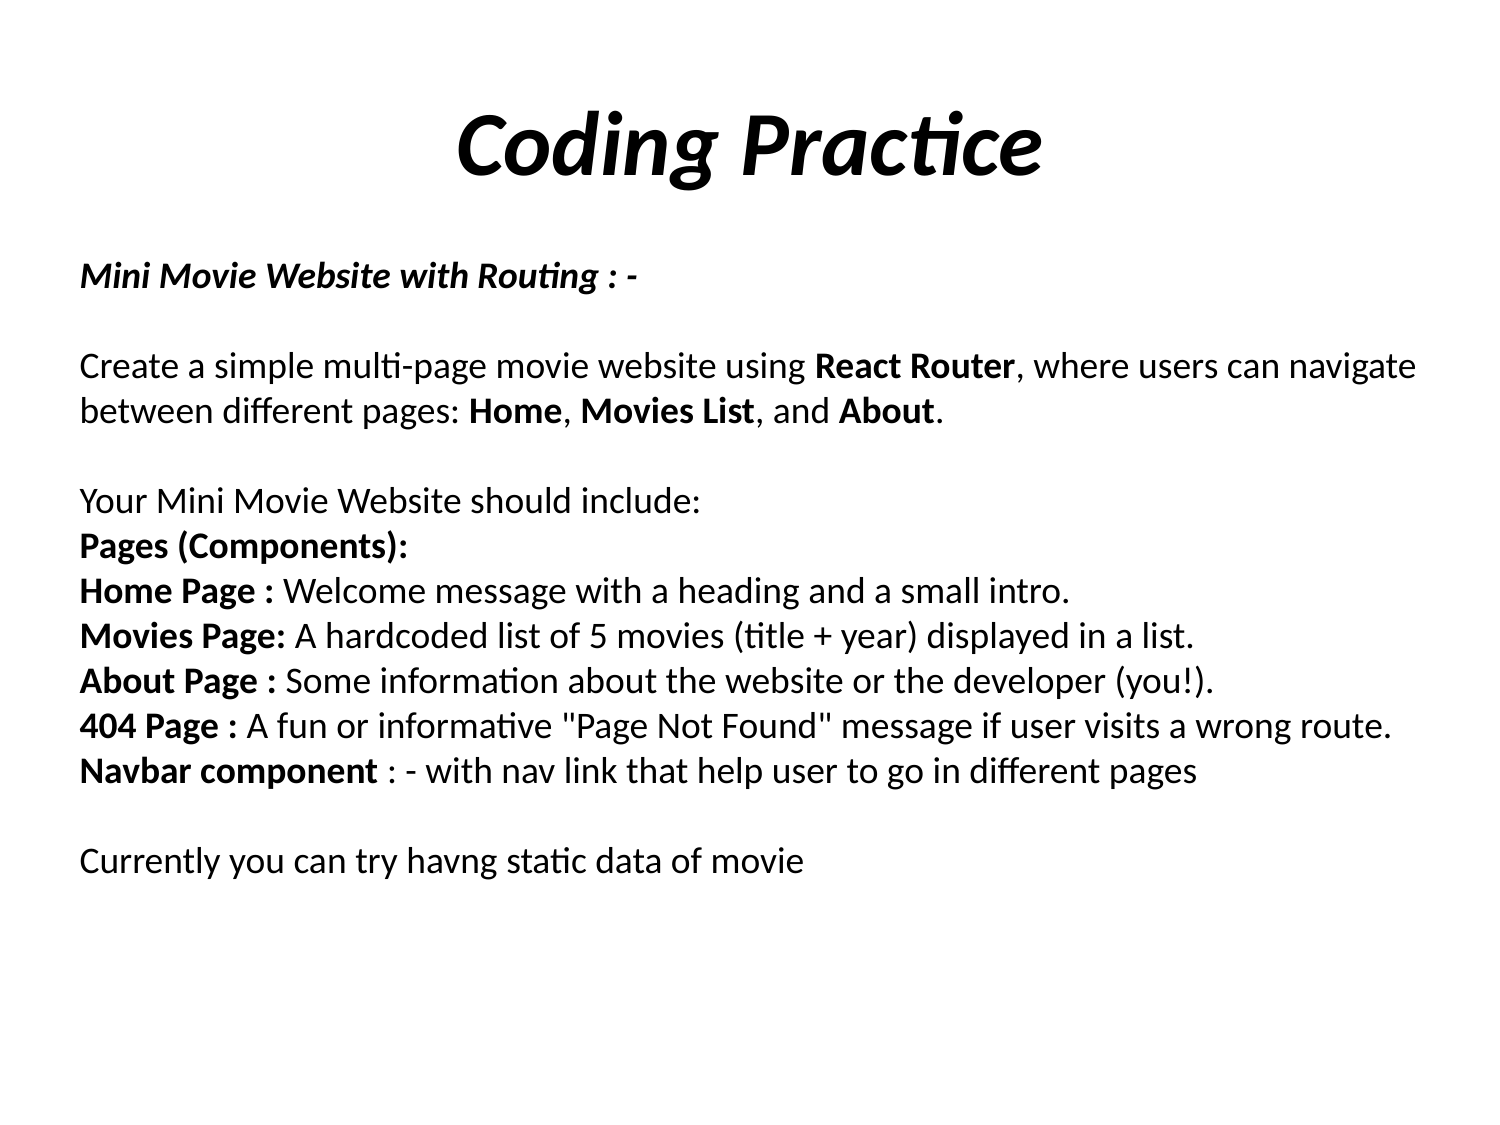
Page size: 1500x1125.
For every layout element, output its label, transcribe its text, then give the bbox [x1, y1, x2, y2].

text_box Mini Movie Website with Routing : - Create a simple multi-page movie website using React Router, where users can navigate between different pages: Home, Movies List, and About. Your Mini Movie Website should include: Pages (Components): Home Page : Welcome message with a heading and a small intro. Movies Page: A hardcoded list of 5 movies (title + year) displayed in a list. About Page : Some information about the website or the developer (you!). 404 Page : A fun or informative "Page Not Found" message if user visits a wrong route. Navbar component : - with nav link that help user to go in different pages Currently you can try havng static data of movie [64, 243, 1459, 889]
title Coding Practice [75, 45, 1425, 233]
